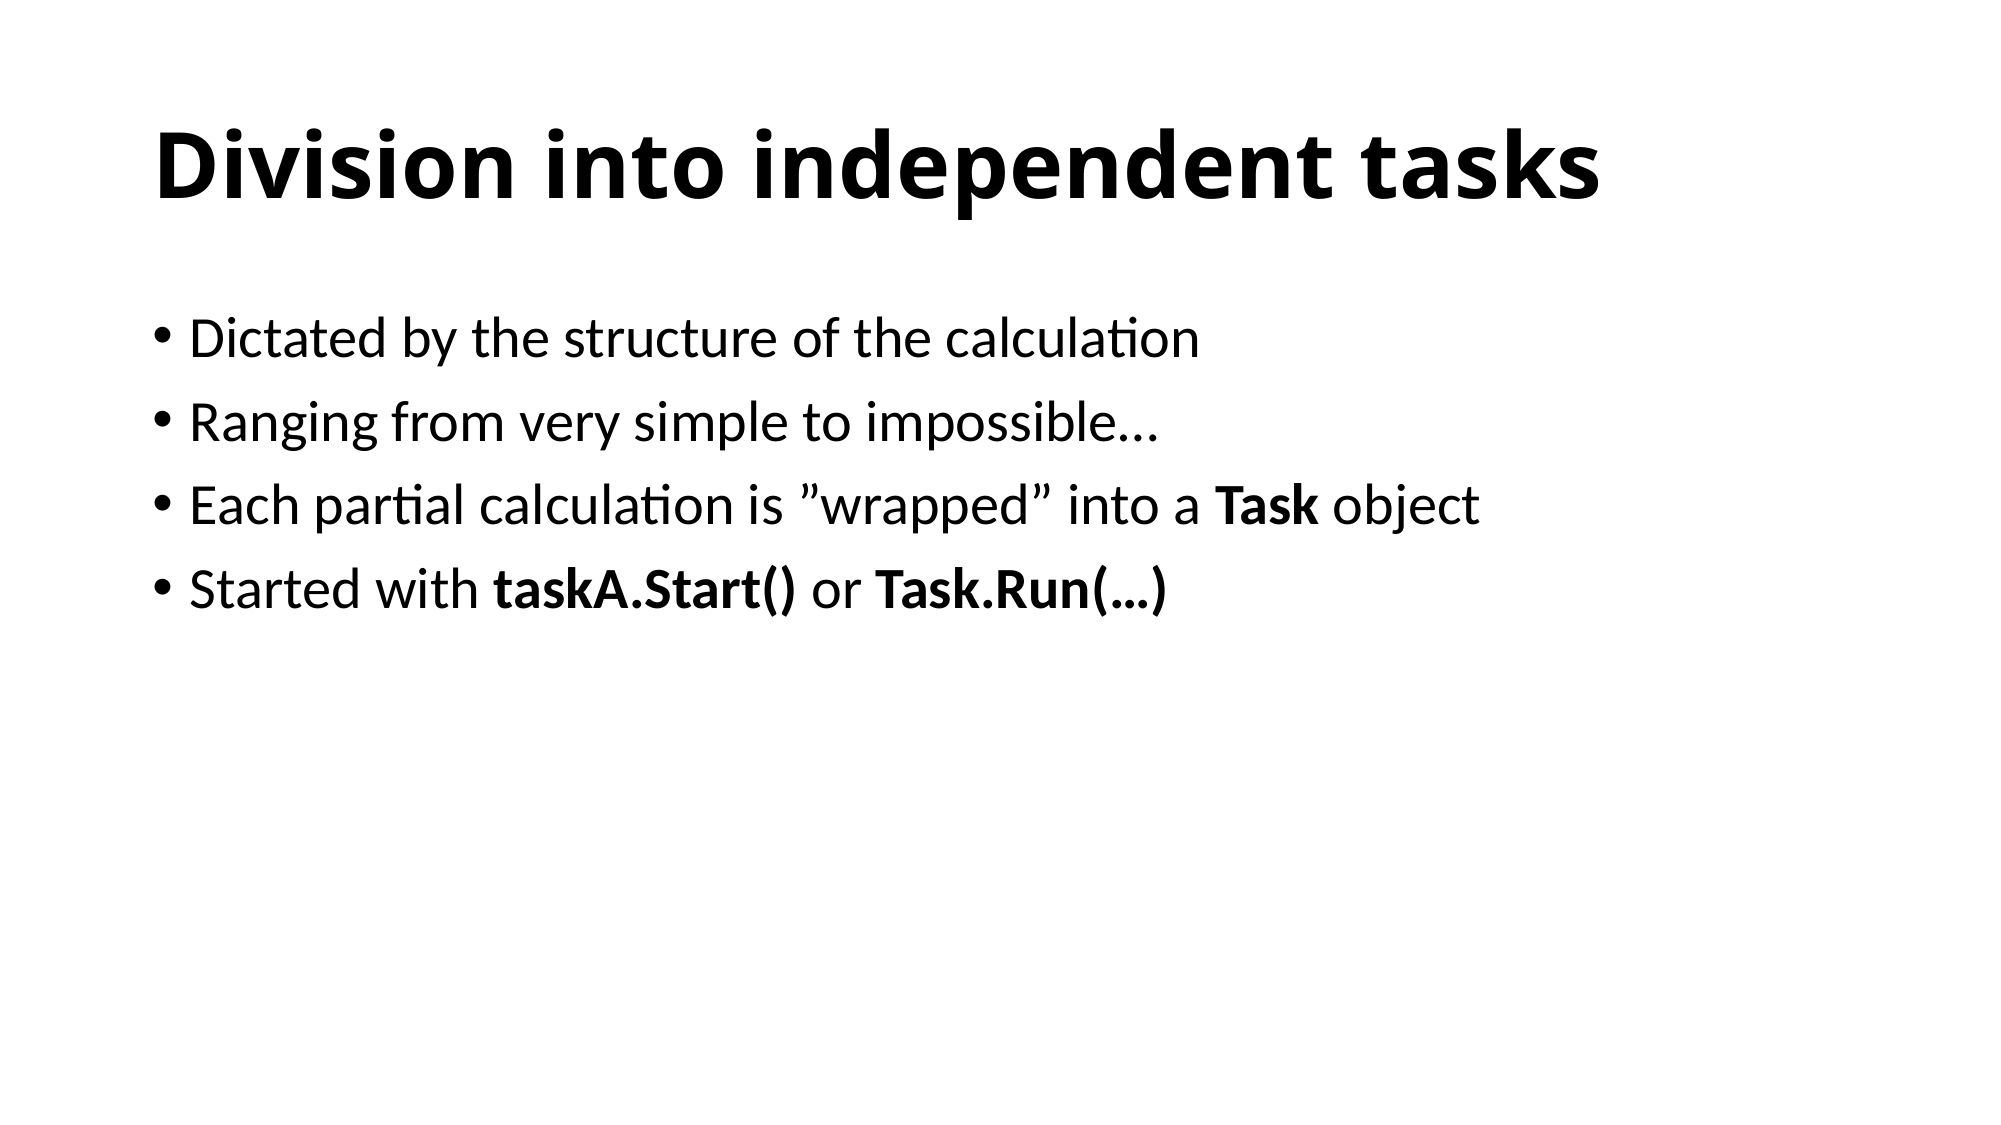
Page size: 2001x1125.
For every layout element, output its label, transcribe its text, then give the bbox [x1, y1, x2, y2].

title Division into independent tasks [137, 59, 1863, 278]
list Dictated by the structure of the calculation Ranging from very simple to impossible… Each partial calculation is ”wrapped” into a Task object Started with taskA.Start() or Task.Run(…) [137, 299, 1863, 1014]
